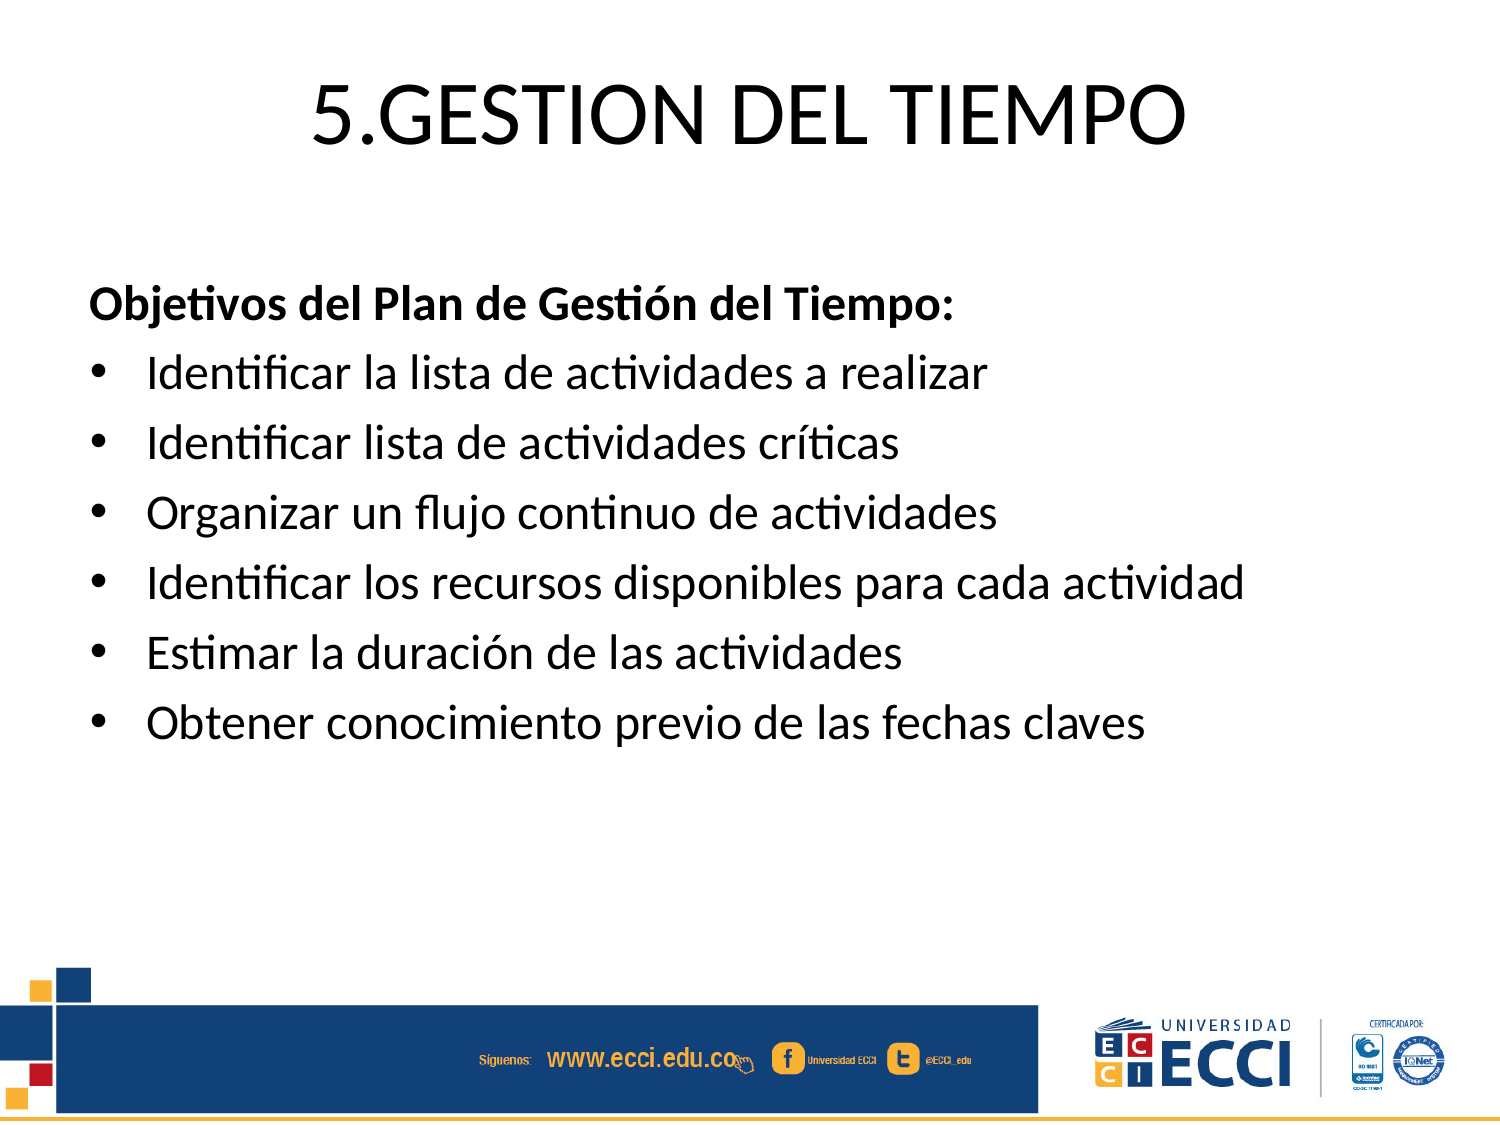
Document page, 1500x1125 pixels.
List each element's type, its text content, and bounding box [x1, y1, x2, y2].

title 5.GESTION DEL TIEMPO [75, 45, 1425, 233]
picture [0, 0, 1500, 1125]
list Objetivos del Plan de Gestión del Tiempo: Identificar la lista de actividades a realizar Identificar lista de actividades críticas Organizar un flujo continuo de actividades Identificar los recursos disponibles para cada actividad Estimar la duración de las actividades Obtener conocimiento previo de las fechas claves [75, 262, 1425, 1005]
